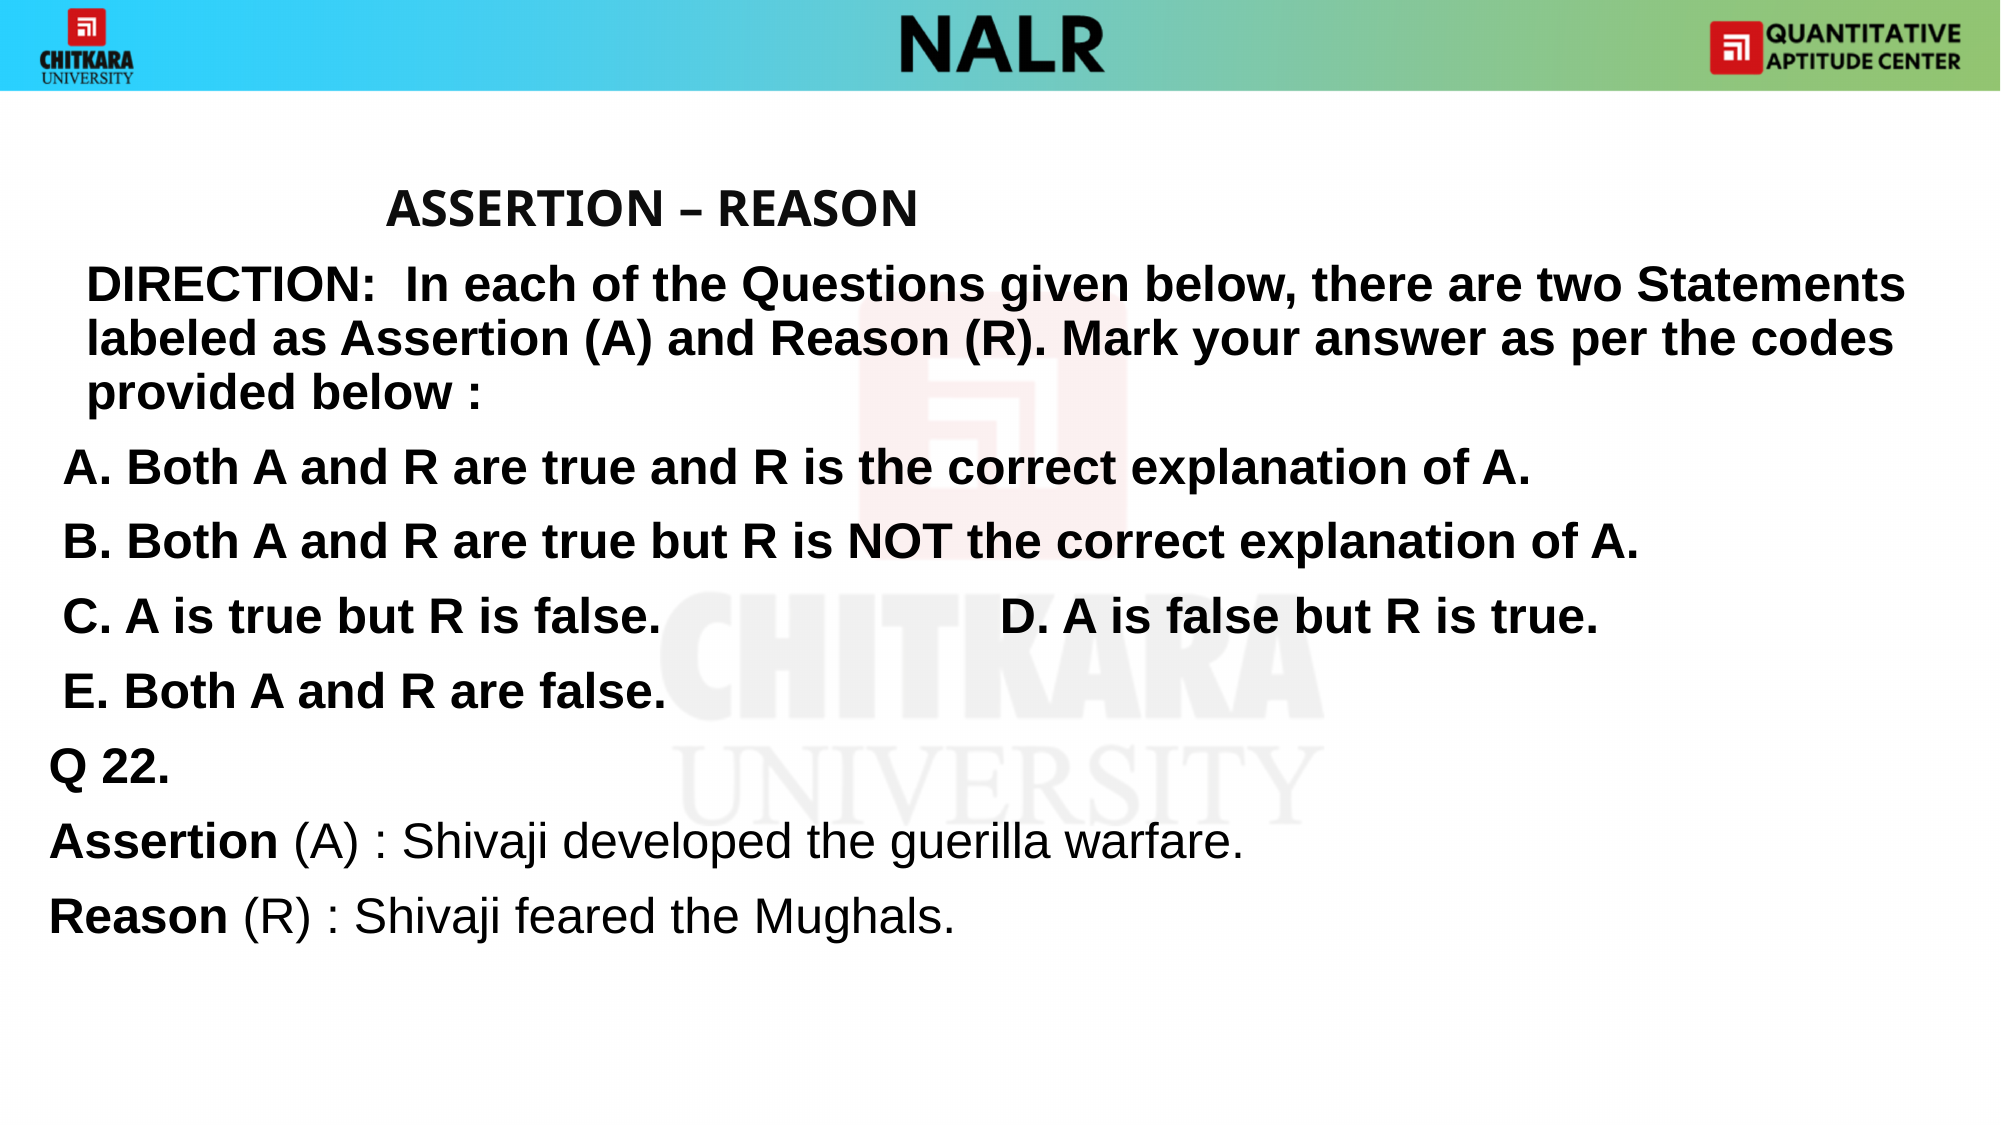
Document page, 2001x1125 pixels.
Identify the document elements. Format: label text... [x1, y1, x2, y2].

picture [0, 0, 2001, 1125]
list ASSERTION – REASON DIRECTION: In each of the Questions given below, there are two Statements labeled as Assertion (A) and Reason (R). Mark your answer as per the codes provided below : A. Both A and R are true and R is the correct explanation of A. B. Both A and R are true but R is NOT the correct explanation of A. C. A is true but R is false. D. A is false but R is true. E. Both A and R are false. Q 22. Assertion (A) : Shivaji developed the guerilla warfare. Reason (R) : Shivaji feared the Mughals. [33, 175, 1959, 1053]
